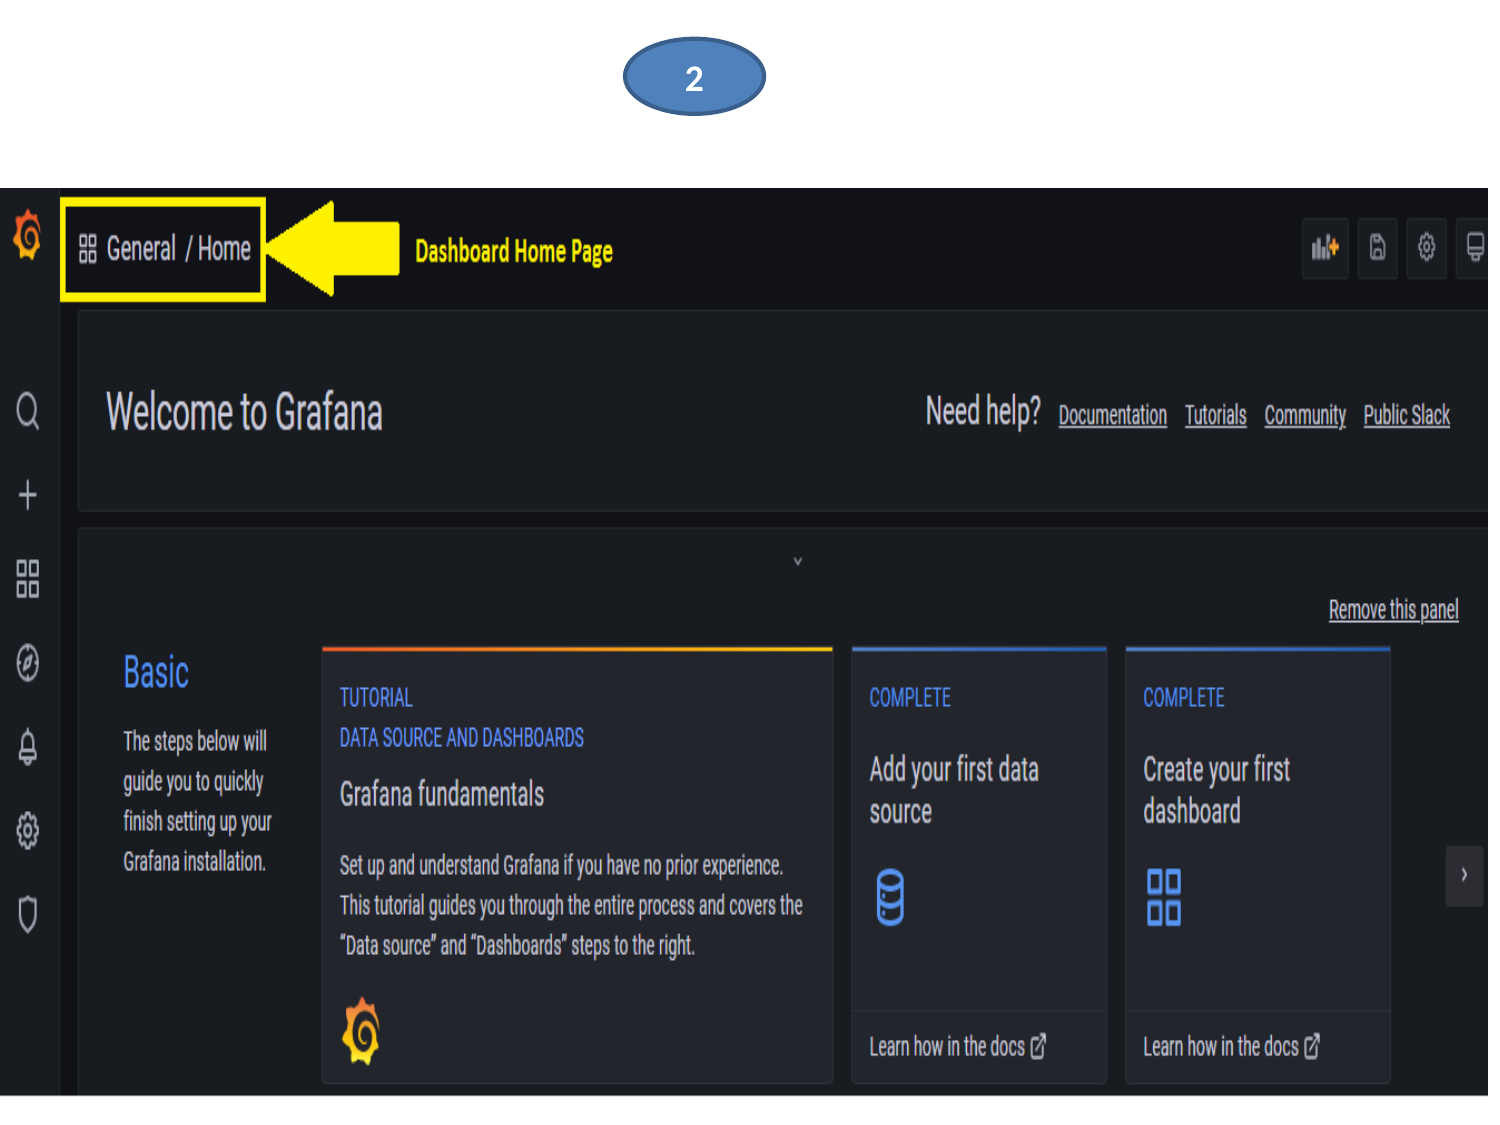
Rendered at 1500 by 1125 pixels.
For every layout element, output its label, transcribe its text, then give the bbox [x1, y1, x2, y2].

text_box 2 [622, 36, 767, 116]
picture [0, 188, 1488, 1101]
